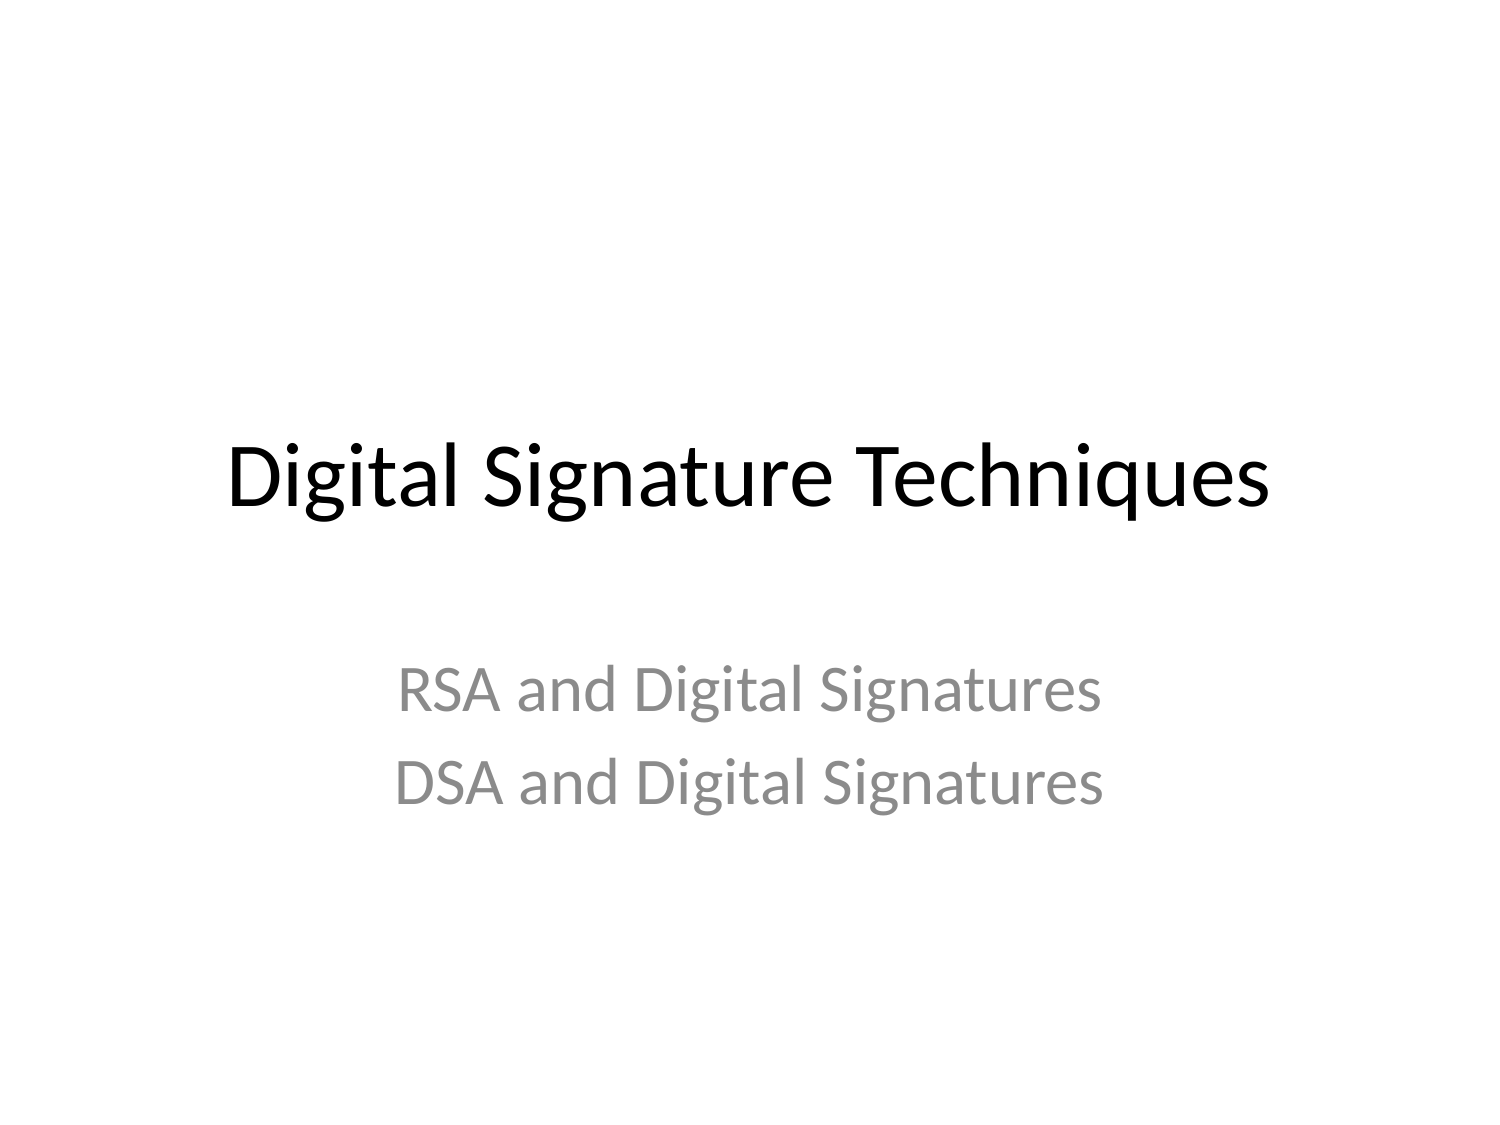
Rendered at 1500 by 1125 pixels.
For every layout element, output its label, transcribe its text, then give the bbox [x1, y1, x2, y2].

subtitle RSA and Digital Signatures DSA and Digital Signatures [225, 637, 1275, 925]
title Digital Signature Techniques [112, 349, 1388, 591]
